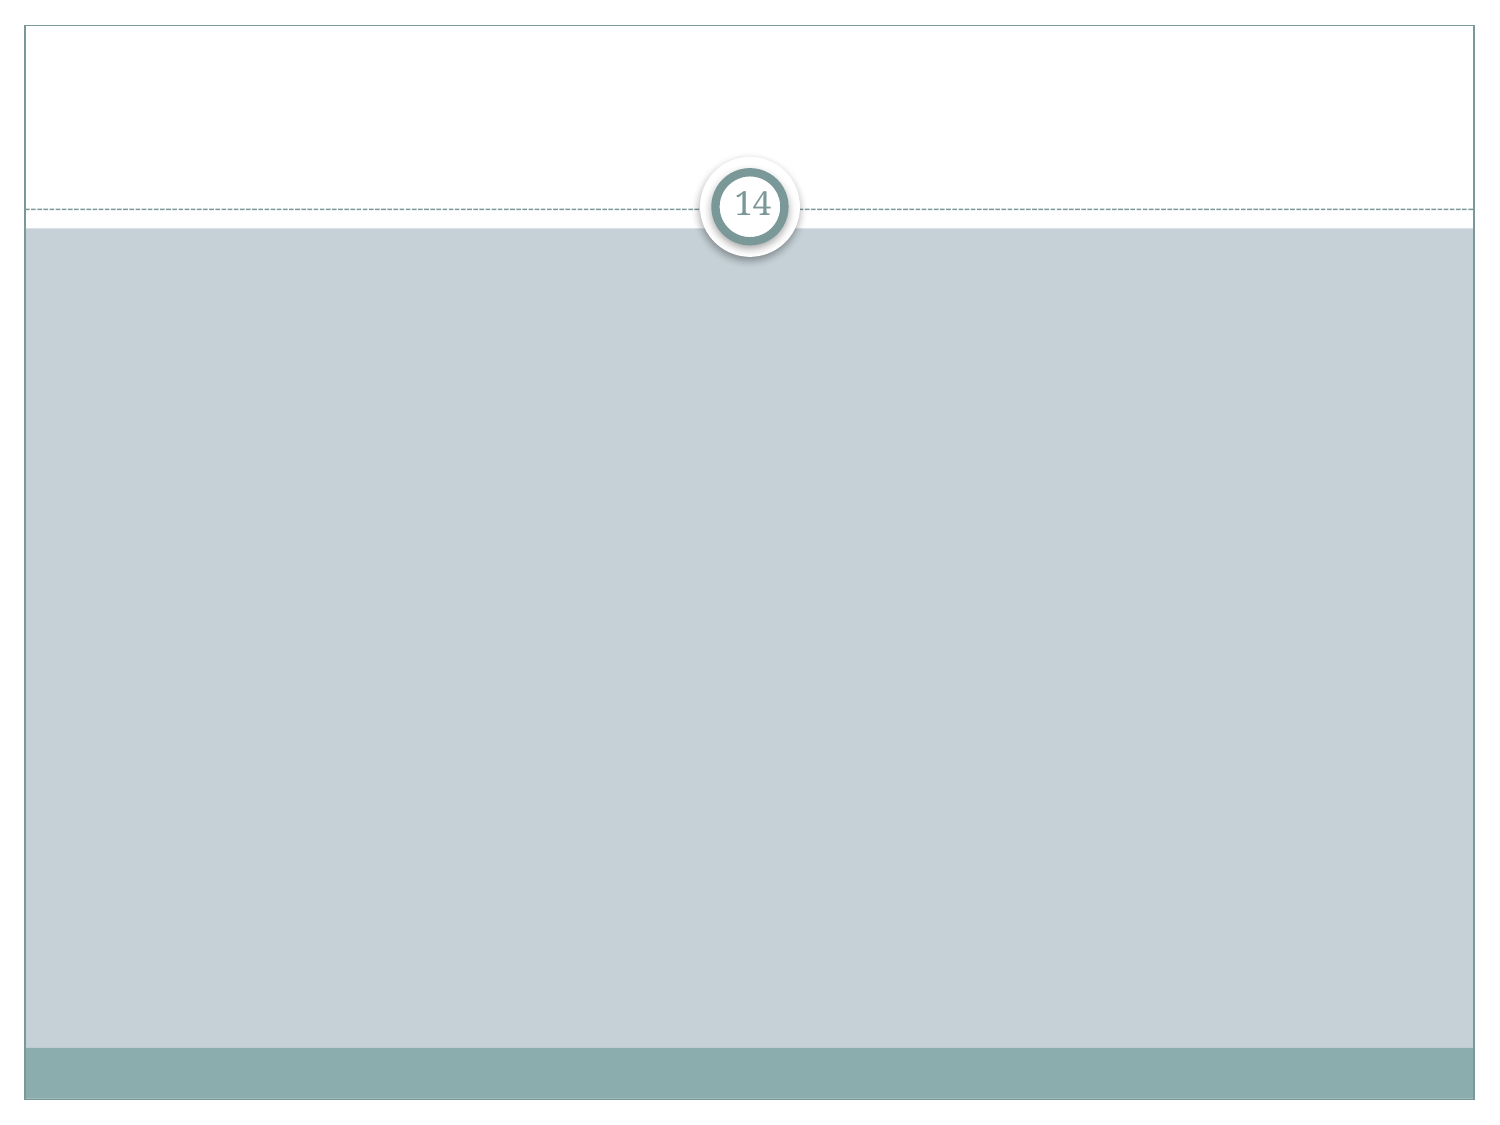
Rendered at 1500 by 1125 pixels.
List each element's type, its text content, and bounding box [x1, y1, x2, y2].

slide_number 14 [715, 168, 791, 241]
